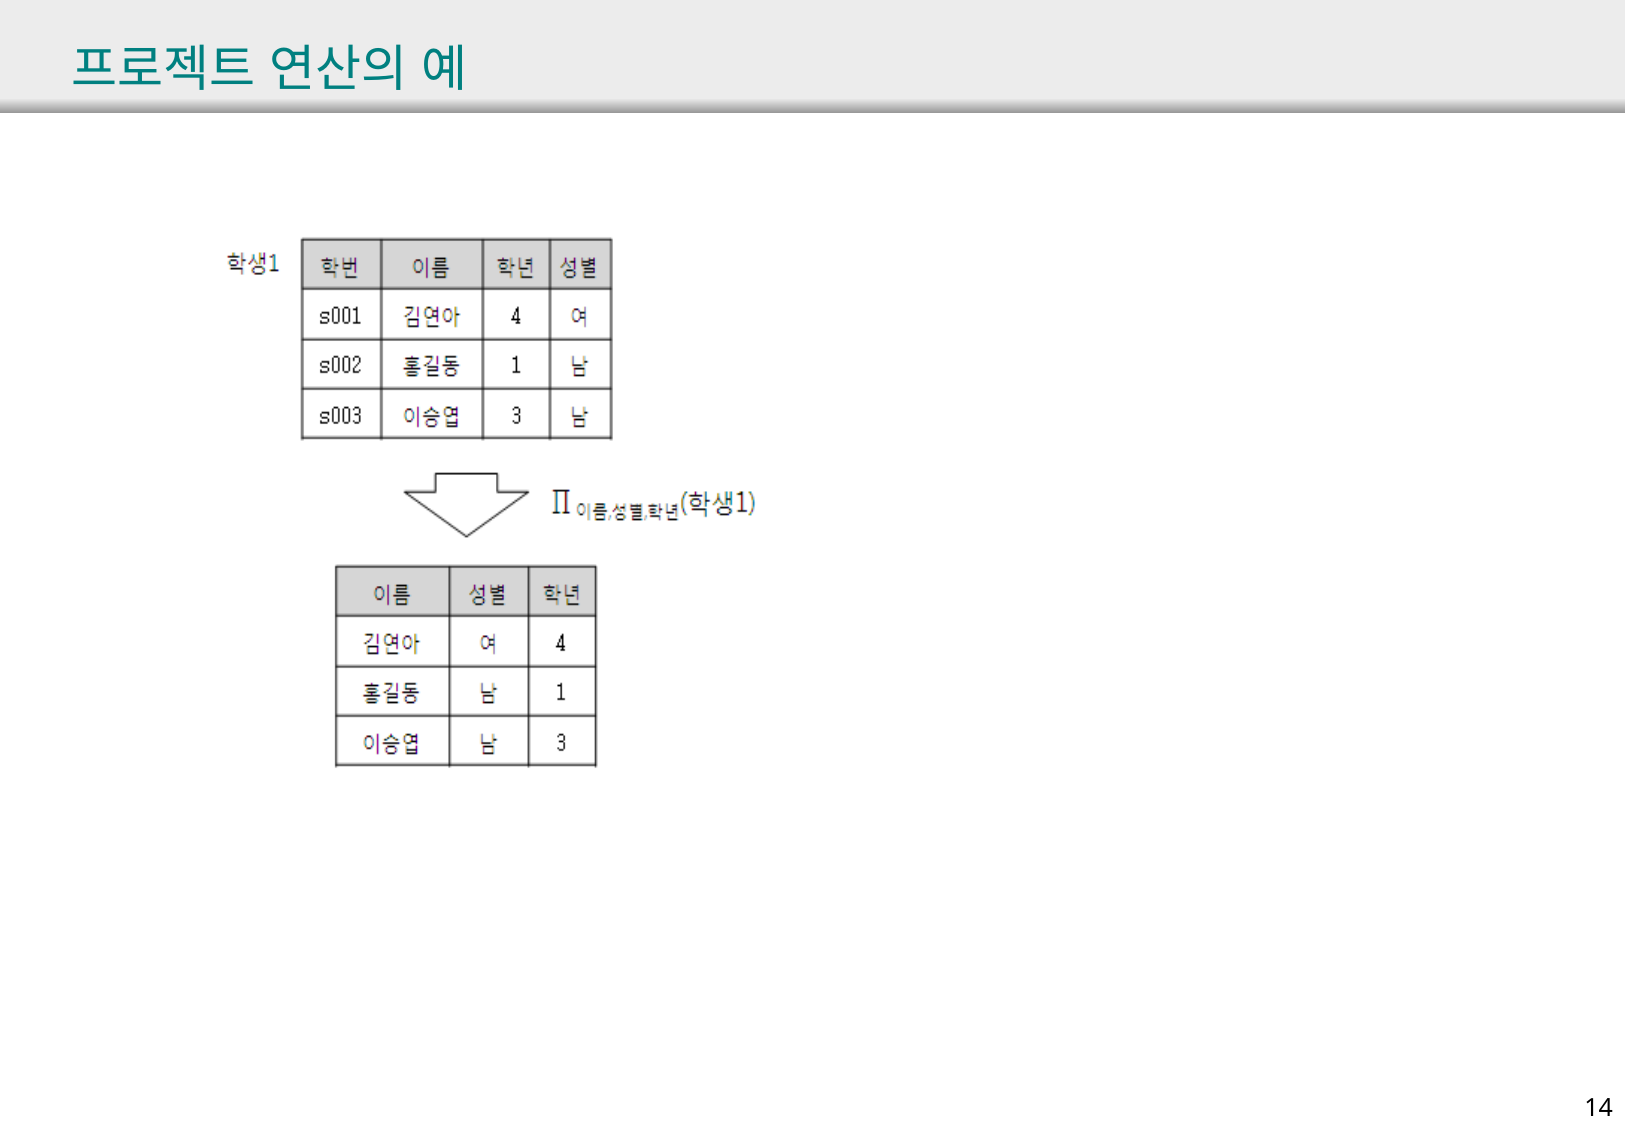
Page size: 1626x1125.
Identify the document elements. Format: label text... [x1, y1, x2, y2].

title 프로젝트 연산의 예 [56, 75, 1545, 115]
text_box [0, 0, 1625, 75]
picture [209, 219, 790, 785]
